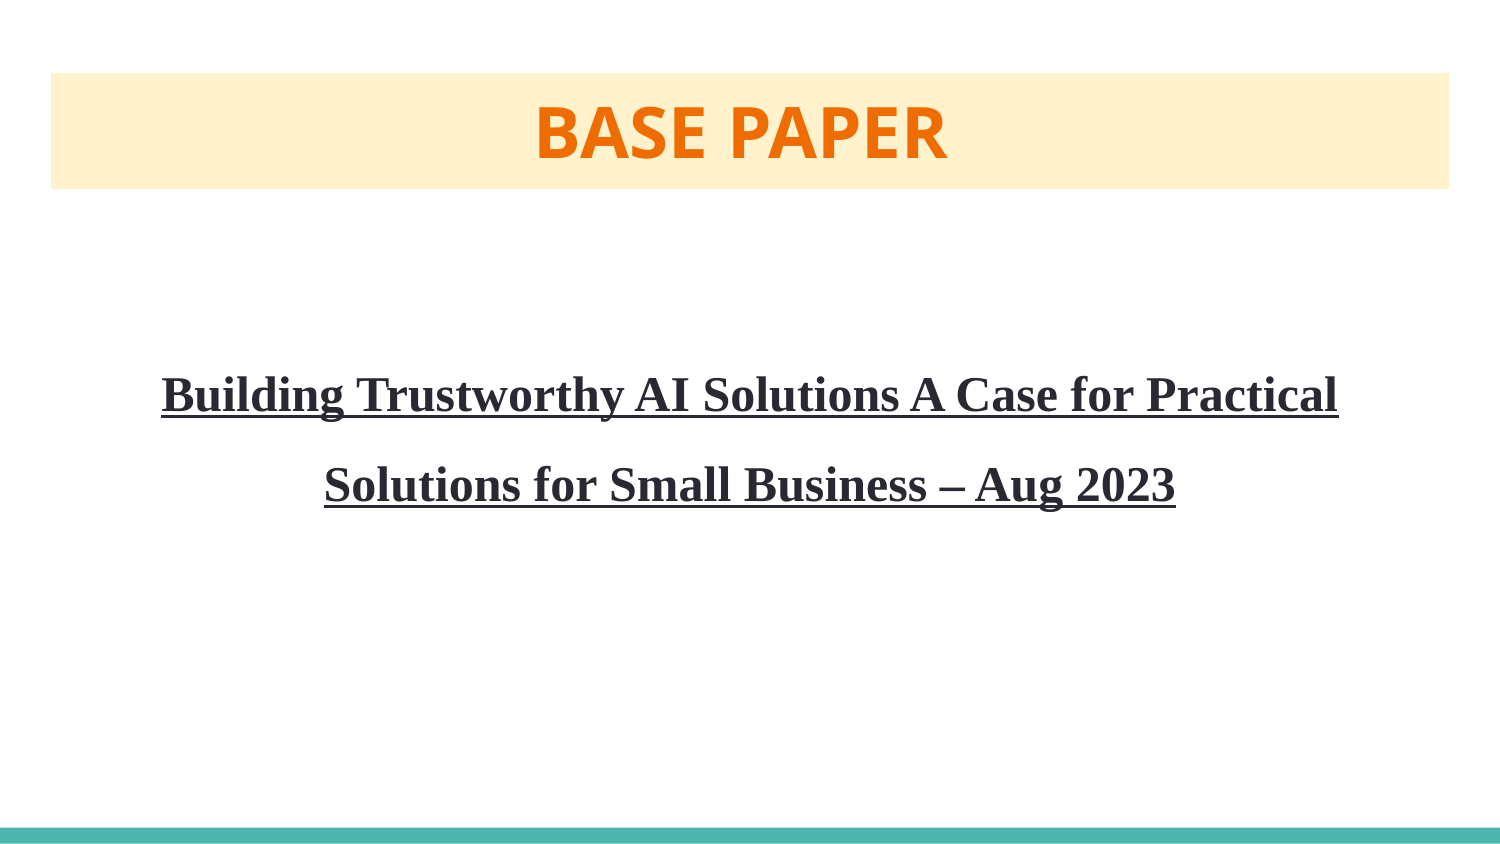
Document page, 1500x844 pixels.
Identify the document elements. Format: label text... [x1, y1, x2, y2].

list Building Trustworthy AI Solutions A Case for Practical Solutions for Small Business – Aug 2023 [51, 270, 1449, 573]
title BASE PAPER [51, 72, 1449, 189]
